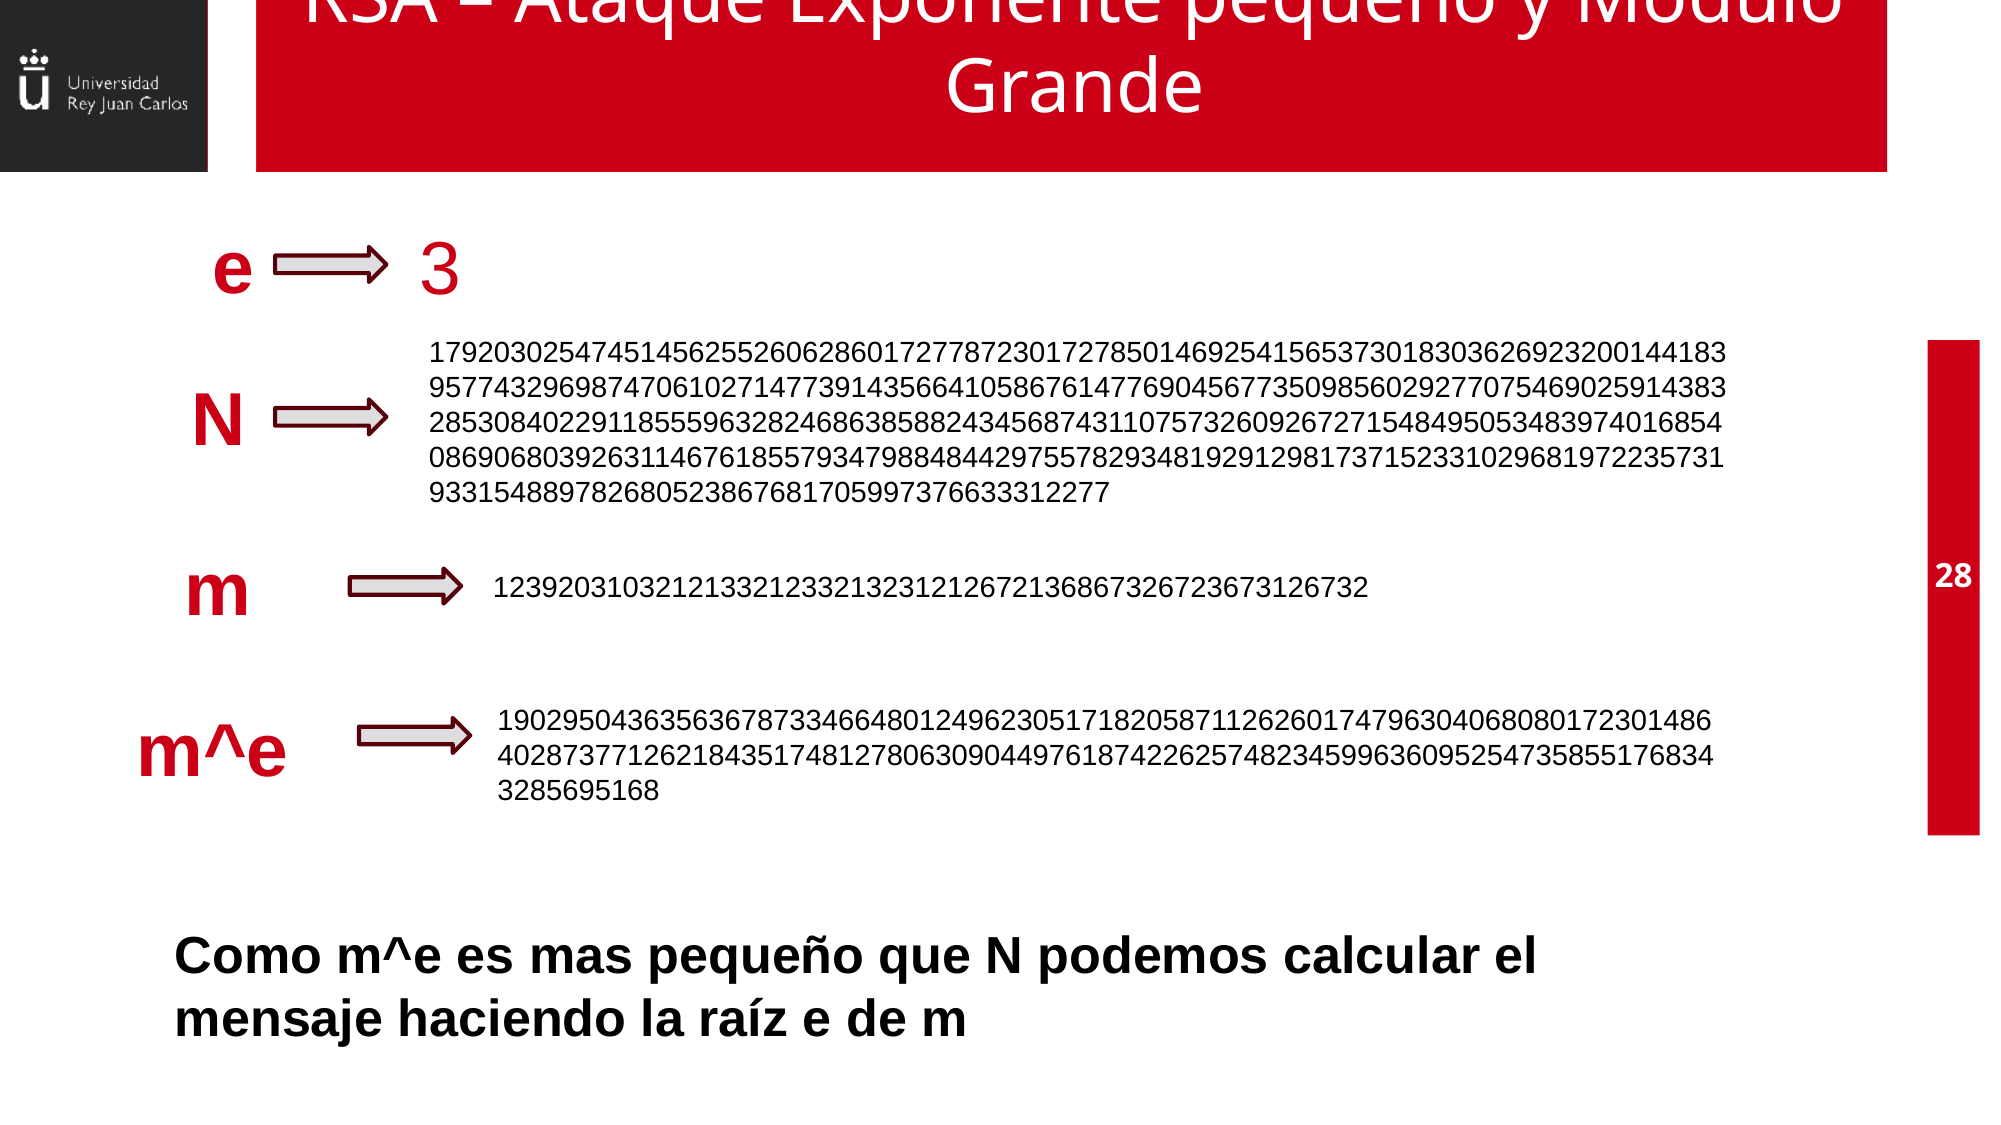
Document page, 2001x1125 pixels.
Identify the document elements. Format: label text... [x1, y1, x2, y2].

text_box m^e [121, 693, 483, 799]
text_box 123920310321213321233213231212672136867326723673126732 [477, 560, 1527, 611]
text_box 1902950436356367873346648012496230517182058711262601747963040680801723014864028737712621843517481278063090449761874226257482345996360952547358551768343285695168 [482, 693, 1737, 814]
text_box Como m^e es mas pequeño que N podemos calcular el mensaje haciendo la raíz e de m [160, 913, 1682, 1054]
text_box m [0, 532, 444, 638]
title RSA – Ataque Exponente pequeño y Modulo Grande [250, 0, 1899, 135]
text_box e [197, 210, 257, 316]
text_box [356, 715, 473, 755]
picture [0, 27, 244, 143]
text_box N [0, 363, 413, 469]
slide_number 28 [1898, 544, 2000, 605]
text_box 3 [404, 211, 544, 317]
text_box [273, 244, 389, 284]
text_box [347, 566, 464, 606]
text_box 17920302547451456255260628601727787230172785014692541565373018303626923200144183957743296987470610271477391435664105867614776904567735098560292770754690259143832853084022911855596328246863858824345687431107573260926727154849505348397401685408690680392631146761855793479884844297557829348192912981737152331029681972235731933154889782680523867681705997376633312277 [413, 326, 1748, 516]
text_box [273, 397, 389, 437]
